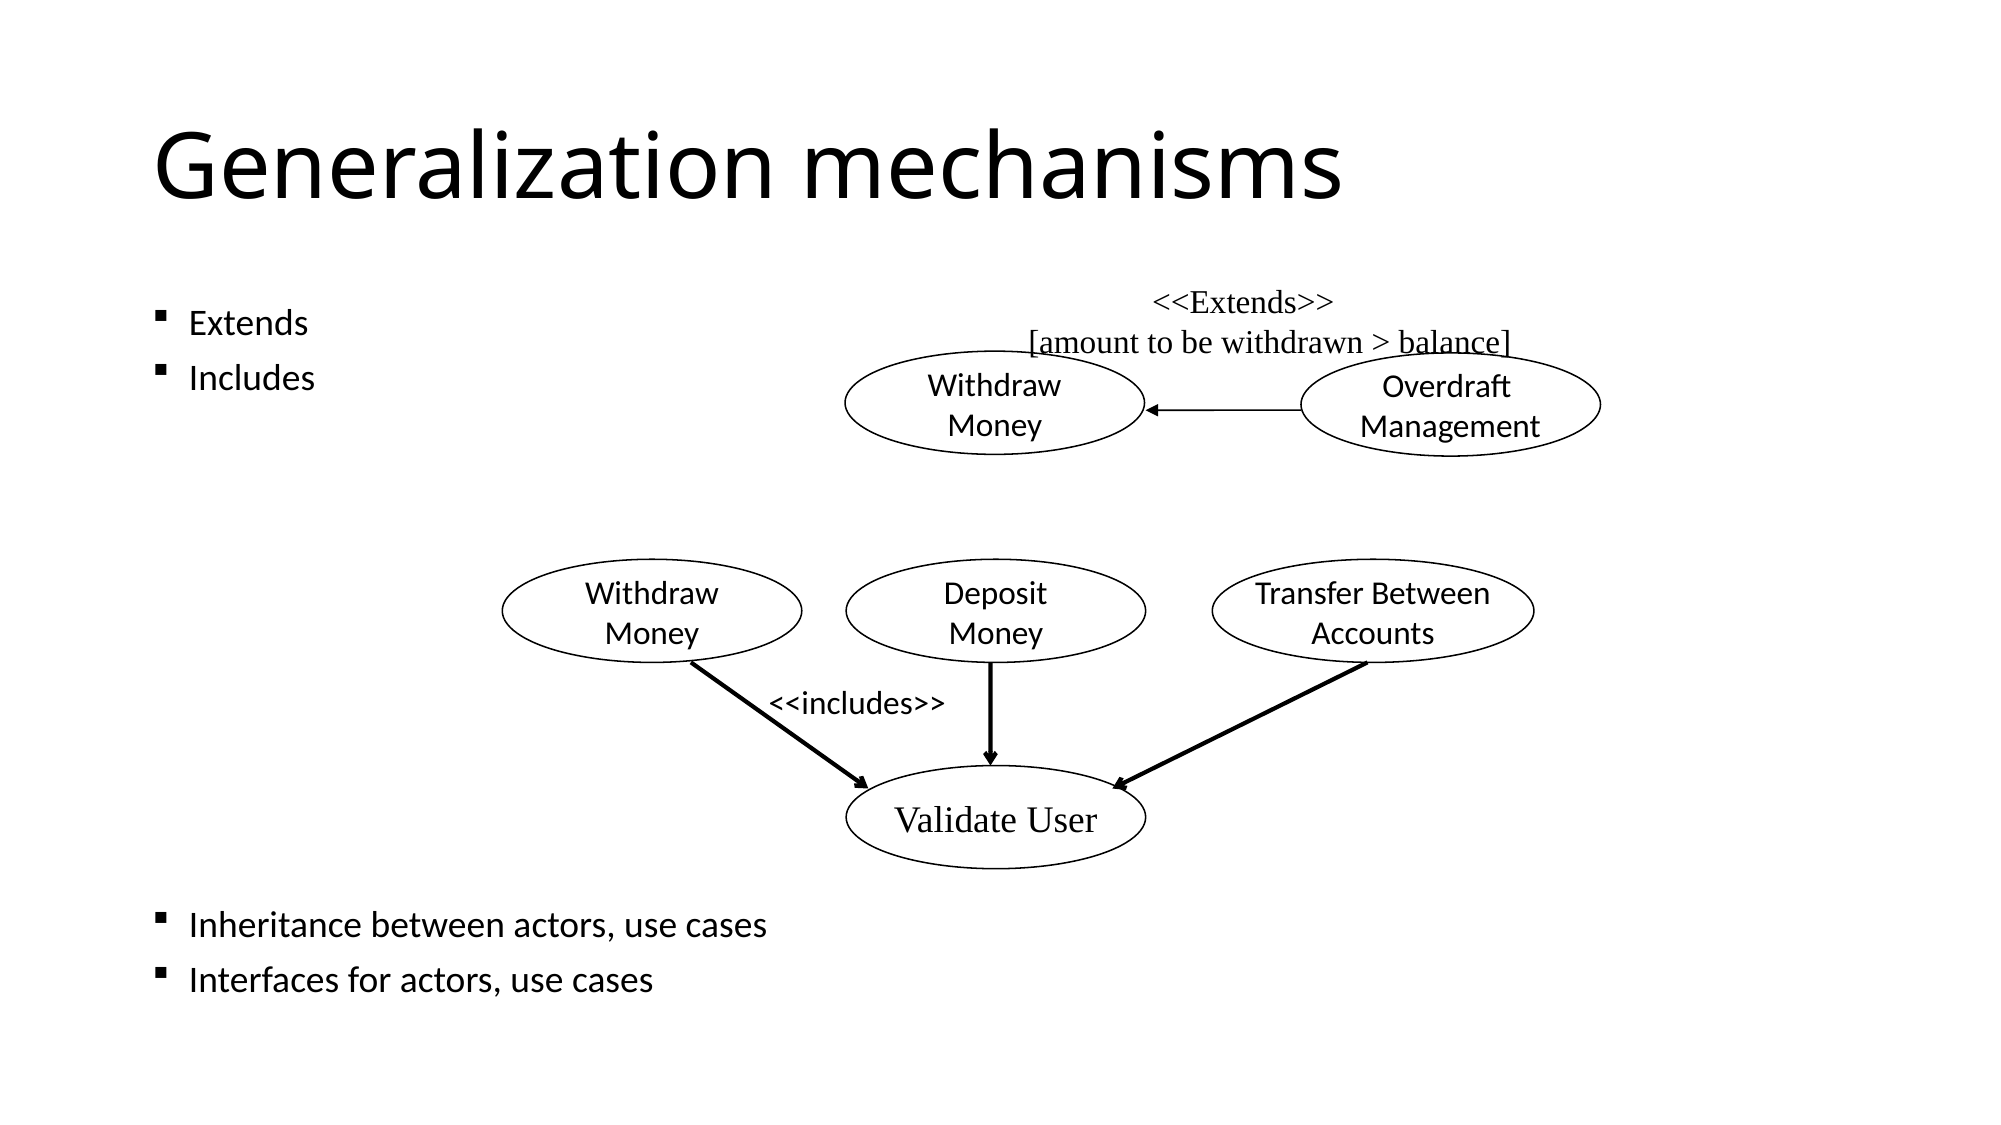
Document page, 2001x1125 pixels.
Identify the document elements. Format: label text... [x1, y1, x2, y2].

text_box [502, 272, 1601, 869]
title Generalization mechanisms [137, 59, 1863, 278]
list Extends Includes Inheritance between actors, use cases Interfaces for actors, use cases [137, 299, 1863, 1014]
